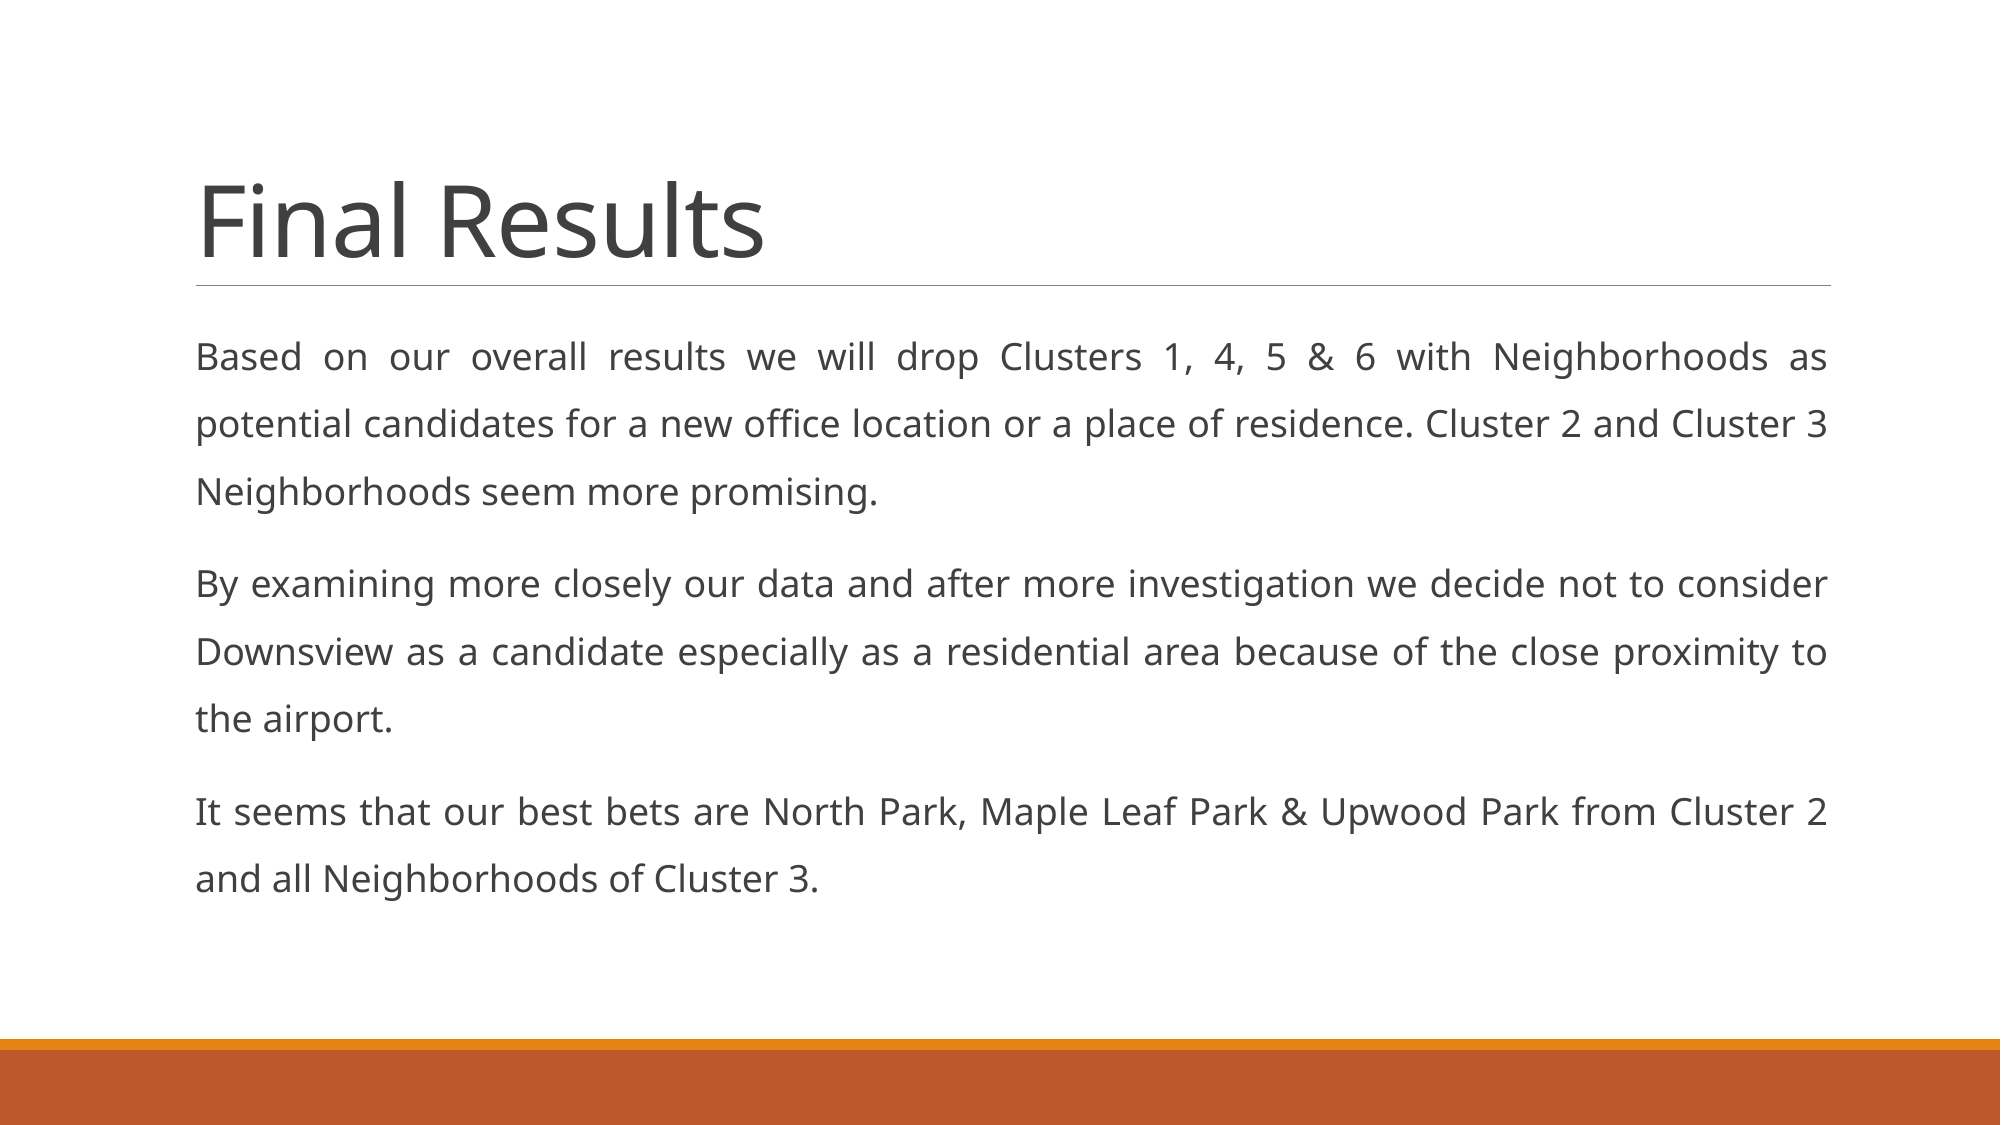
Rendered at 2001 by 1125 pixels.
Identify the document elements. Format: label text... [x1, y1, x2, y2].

list Based on our overall results we will drop Clusters 1, 4, 5 & 6 with Neighborhoods as potential candidates for a new office location or a place of residence. Cluster 2 and Cluster 3 Neighborhoods seem more promising. By examining more closely our data and after more investigation we decide not to consider Downsview as a candidate especially as a residential area because of the close proximity to the airport. It seems that our best bets are North Park, Maple Leaf Park & Upwood Park from Cluster 2 and all Neighborhoods of Cluster 3. [180, 302, 1830, 963]
title Final Results [180, 47, 1830, 285]
